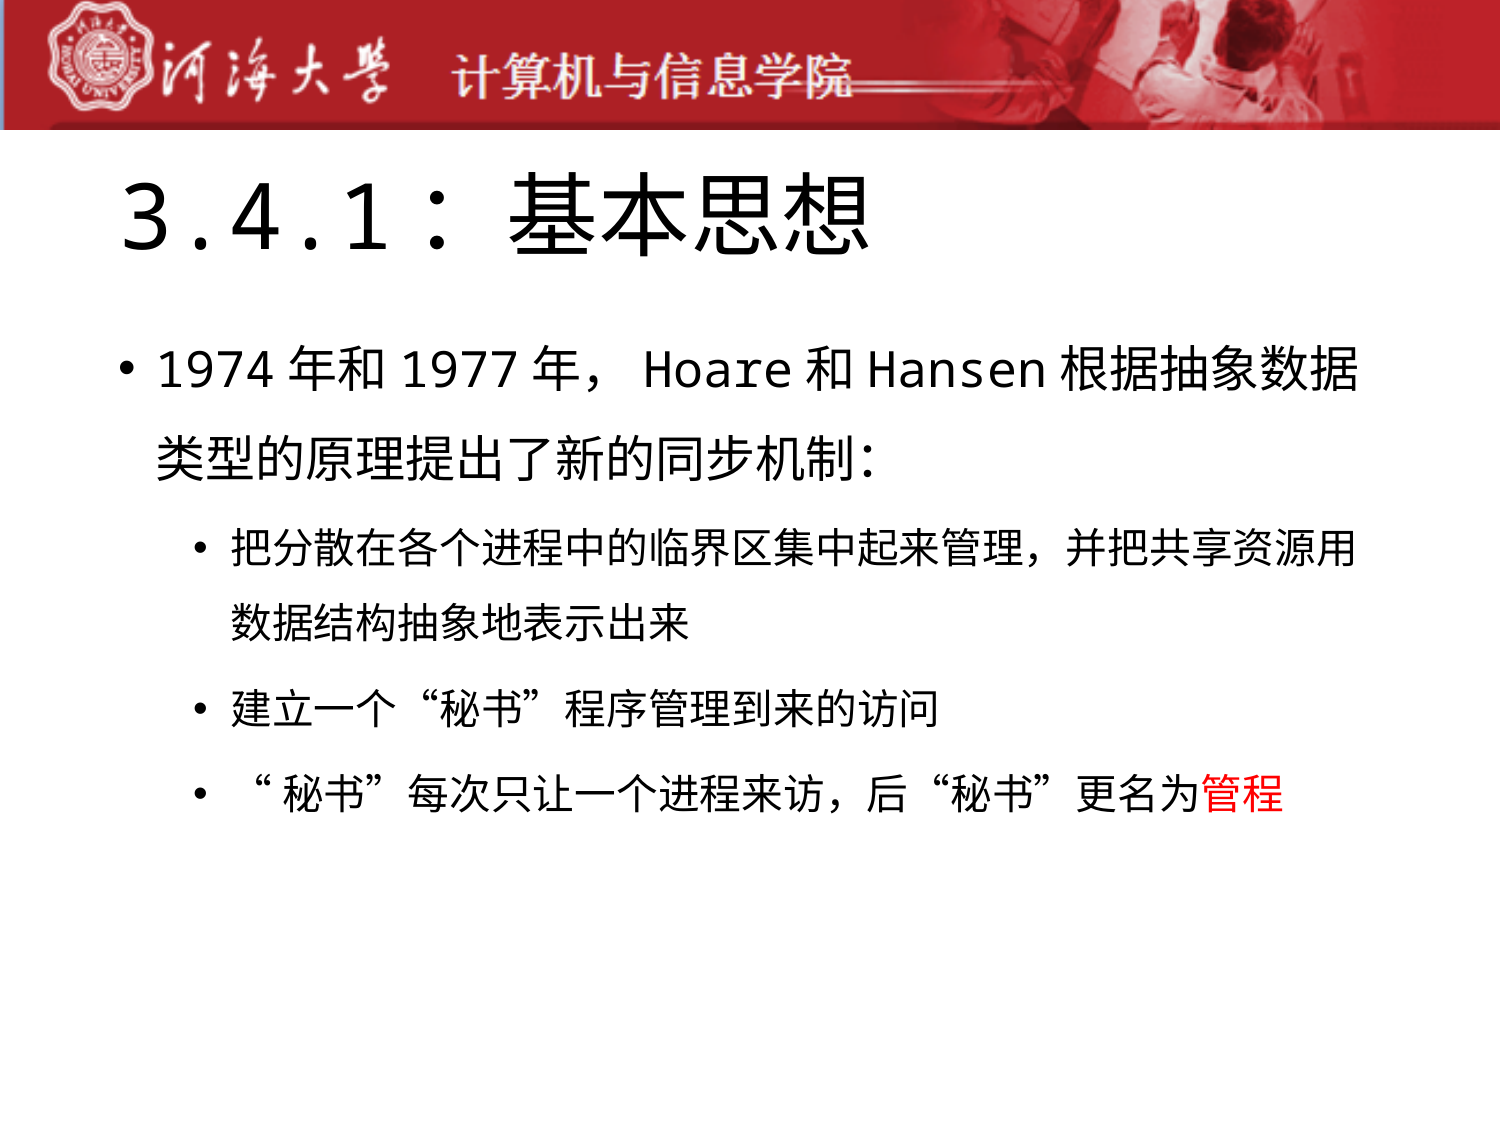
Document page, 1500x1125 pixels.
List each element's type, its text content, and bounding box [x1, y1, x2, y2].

picture [0, 0, 1500, 130]
list 1974年和1977年，Hoare和Hansen根据抽象数据类型的原理提出了新的同步机制： 把分散在各个进程中的临界区集中起来管理，并把共享资源用数据结构抽象地表示出来 建立一个“秘书”程序管理到来的访问 “秘书”每次只让一个进程来访，后“秘书”更名为管程 [103, 299, 1397, 1014]
title 3.4.1：基本思想 [103, 59, 1397, 278]
